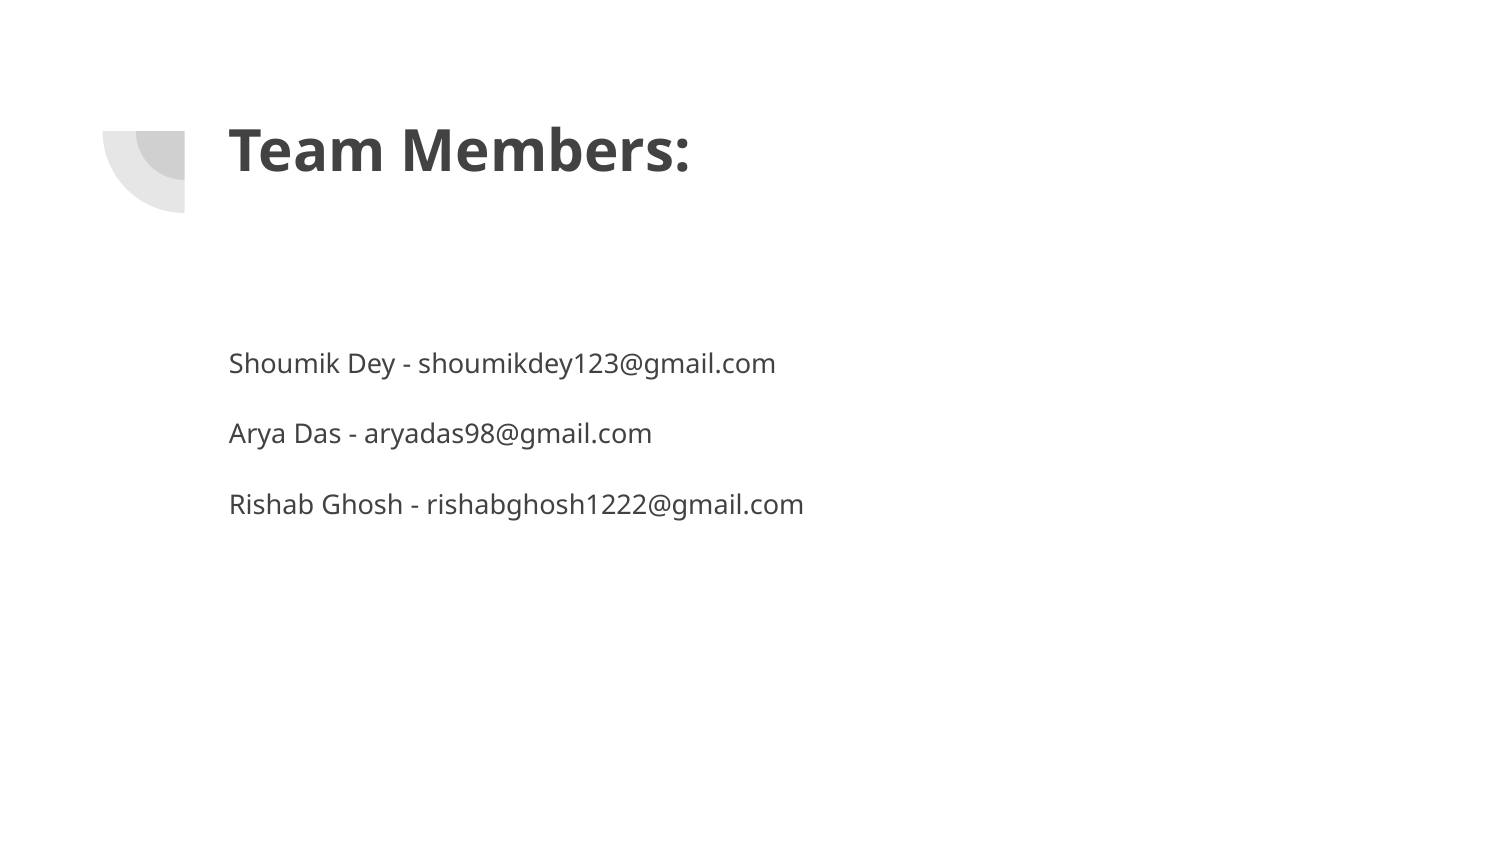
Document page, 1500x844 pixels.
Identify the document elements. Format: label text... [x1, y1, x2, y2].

list Shoumik Dey - shoumikdey123@gmail.com Arya Das - aryadas98@gmail.com Rishab Ghosh - rishabghosh1222@gmail.com [213, 326, 1368, 744]
title Team Members: [213, 98, 1368, 263]
